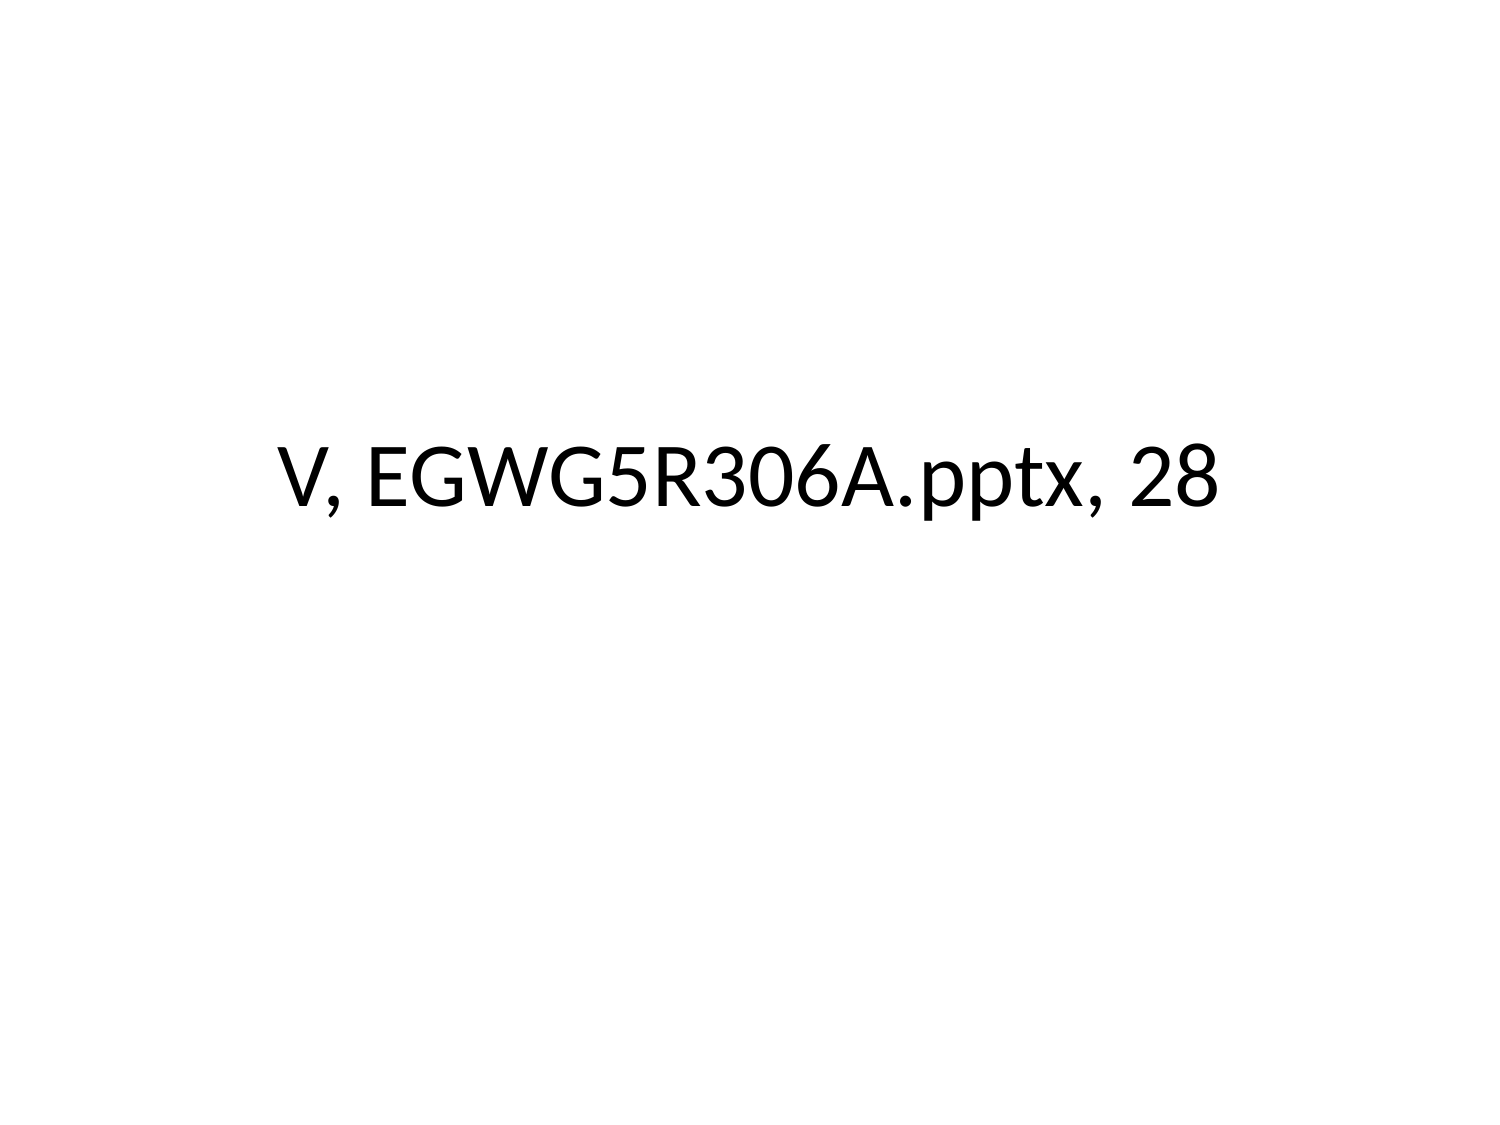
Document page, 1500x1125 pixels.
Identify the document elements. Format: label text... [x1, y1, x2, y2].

title V, EGWG5R306A.pptx, 28 [112, 349, 1388, 591]
